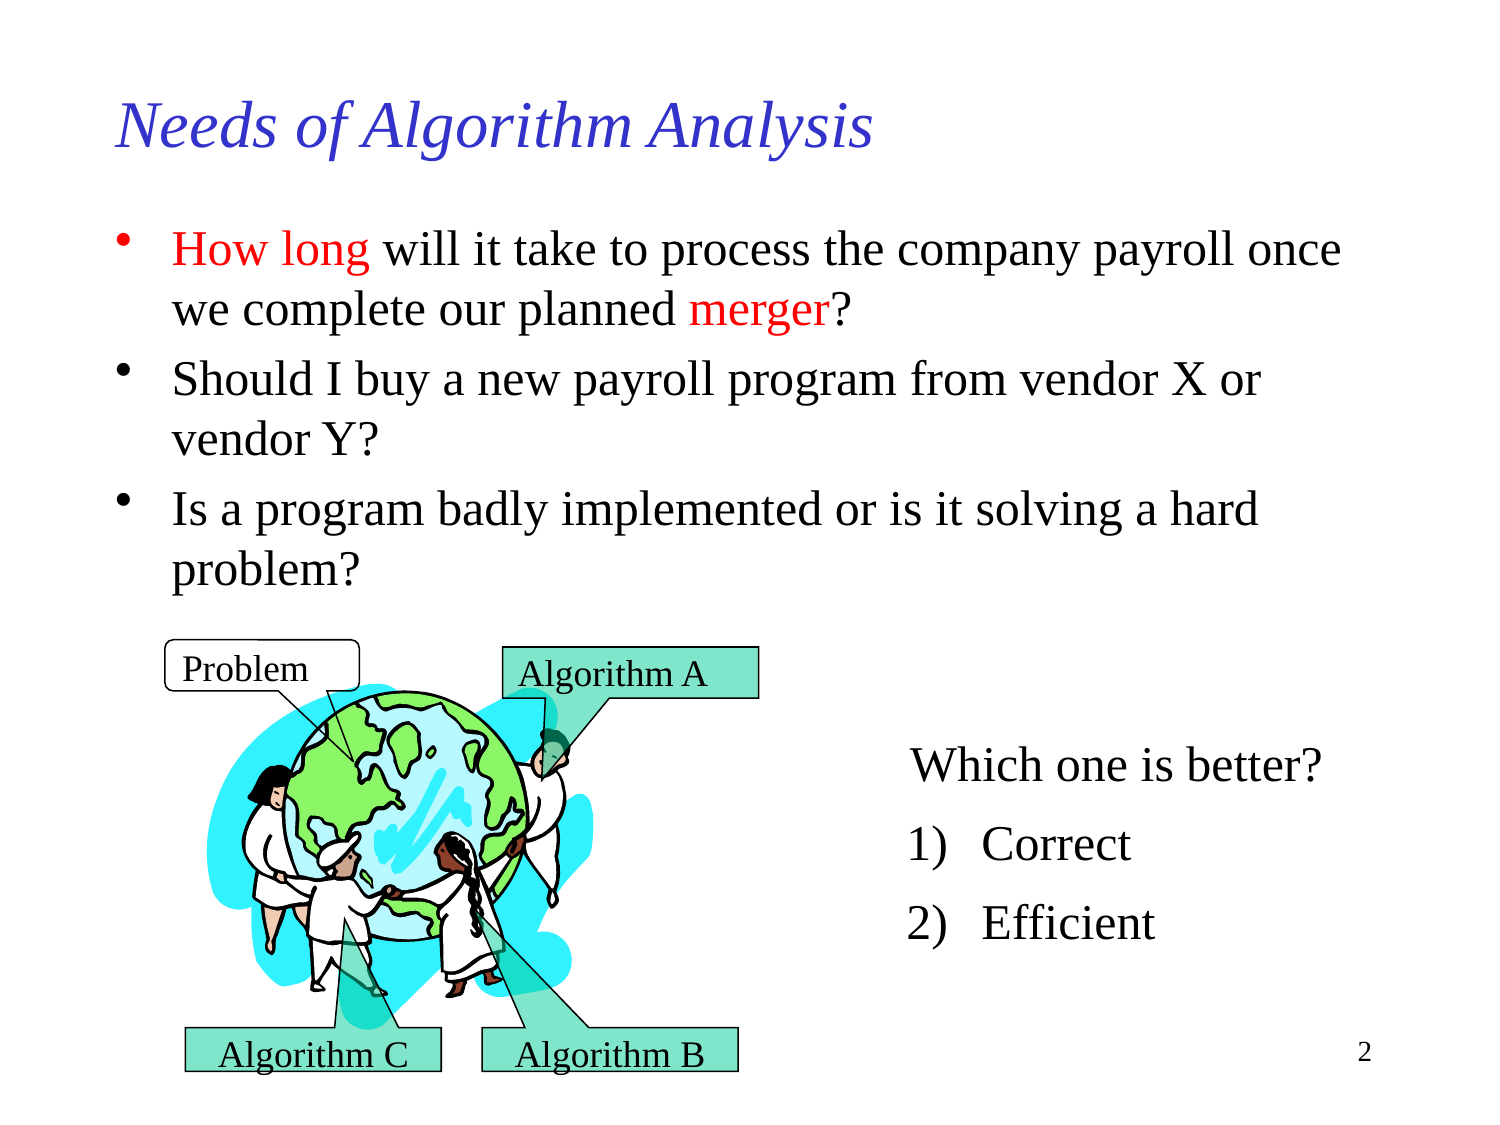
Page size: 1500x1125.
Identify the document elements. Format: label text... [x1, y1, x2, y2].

title Needs of Algorithm Analysis [100, 42, 1376, 199]
slide_number 2 [1074, 1024, 1388, 1101]
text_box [164, 639, 759, 1072]
text_box Which one is better? Correct Efficient [891, 731, 1342, 958]
list How long will it take to process the company payroll once we complete our planned merger? Should I buy a new payroll program from vendor X or vendor Y? Is a program badly implemented or is it solving a hard problem? [100, 208, 1376, 884]
